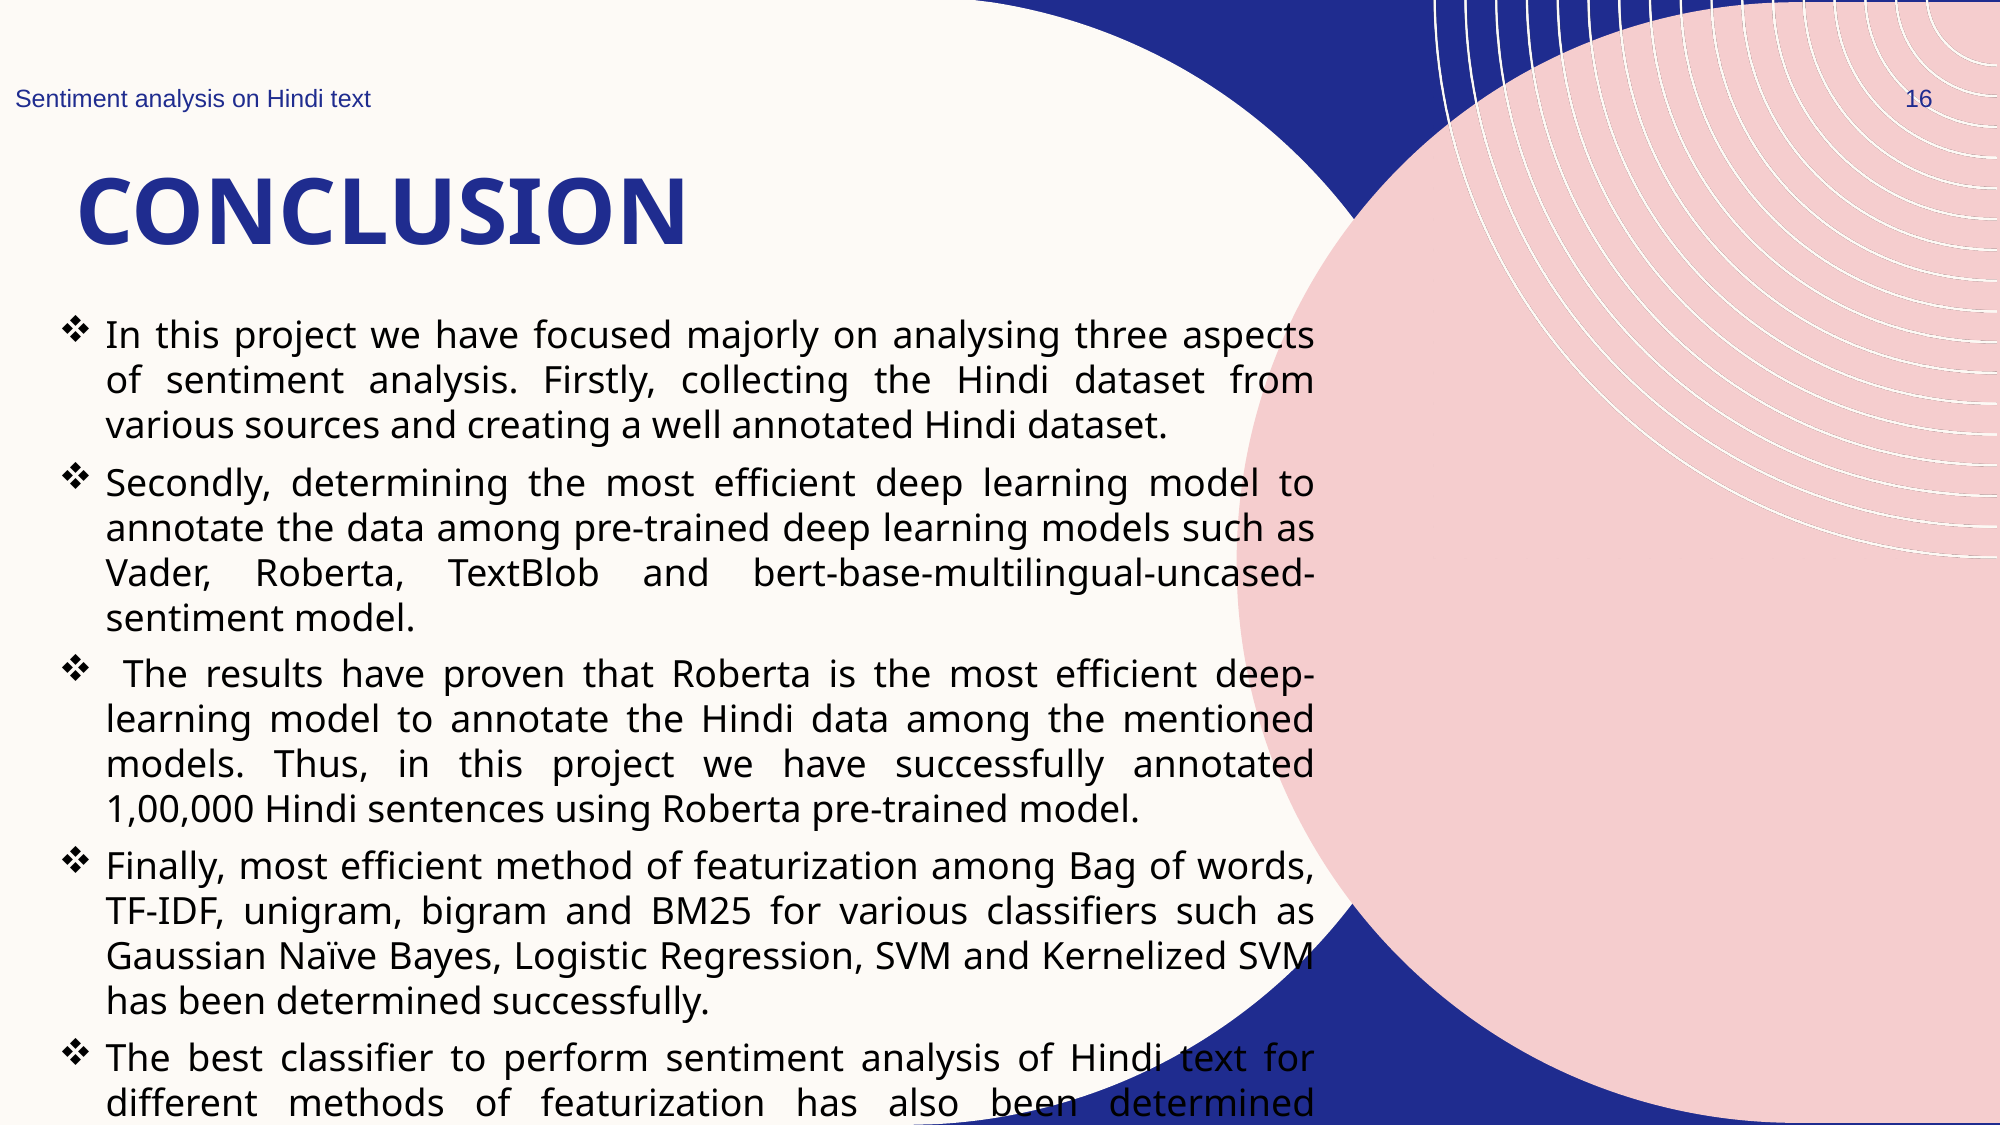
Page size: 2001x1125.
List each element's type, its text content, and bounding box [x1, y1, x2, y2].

subtitle In this project we have focused majorly on analysing three aspects of sentiment analysis. Firstly, collecting the Hindi dataset from various sources and creating a well annotated Hindi dataset. Secondly, determining the most efficient deep learning model to annotate the data among pre-trained deep learning models such as Vader, Roberta, TextBlob and bert-base-multilingual-uncased-sentiment model. The results have proven that Roberta is the most efficient deep-learning model to annotate the Hindi data among the mentioned models. Thus, in this project we have successfully annotated 1,00,000 Hindi sentences using Roberta pre-trained model. Finally, most efficient method of featurization among Bag of words, TF-IDF, unigram, bigram and BM25 for various classifiers such as Gaussian Naïve Bayes, Logistic Regression, SVM and Kernelized SVM has been determined successfully. The best classifier to perform sentiment analysis of Hindi text for different methods of featurization has also been determined successfully. [43, 311, 1332, 1094]
title CONCLUSION [60, 120, 1348, 312]
slide_number 16 [1838, 75, 2000, 121]
picture [1433, 0, 1997, 559]
footer Sentiment analysis on Hindi text [0, 75, 525, 121]
